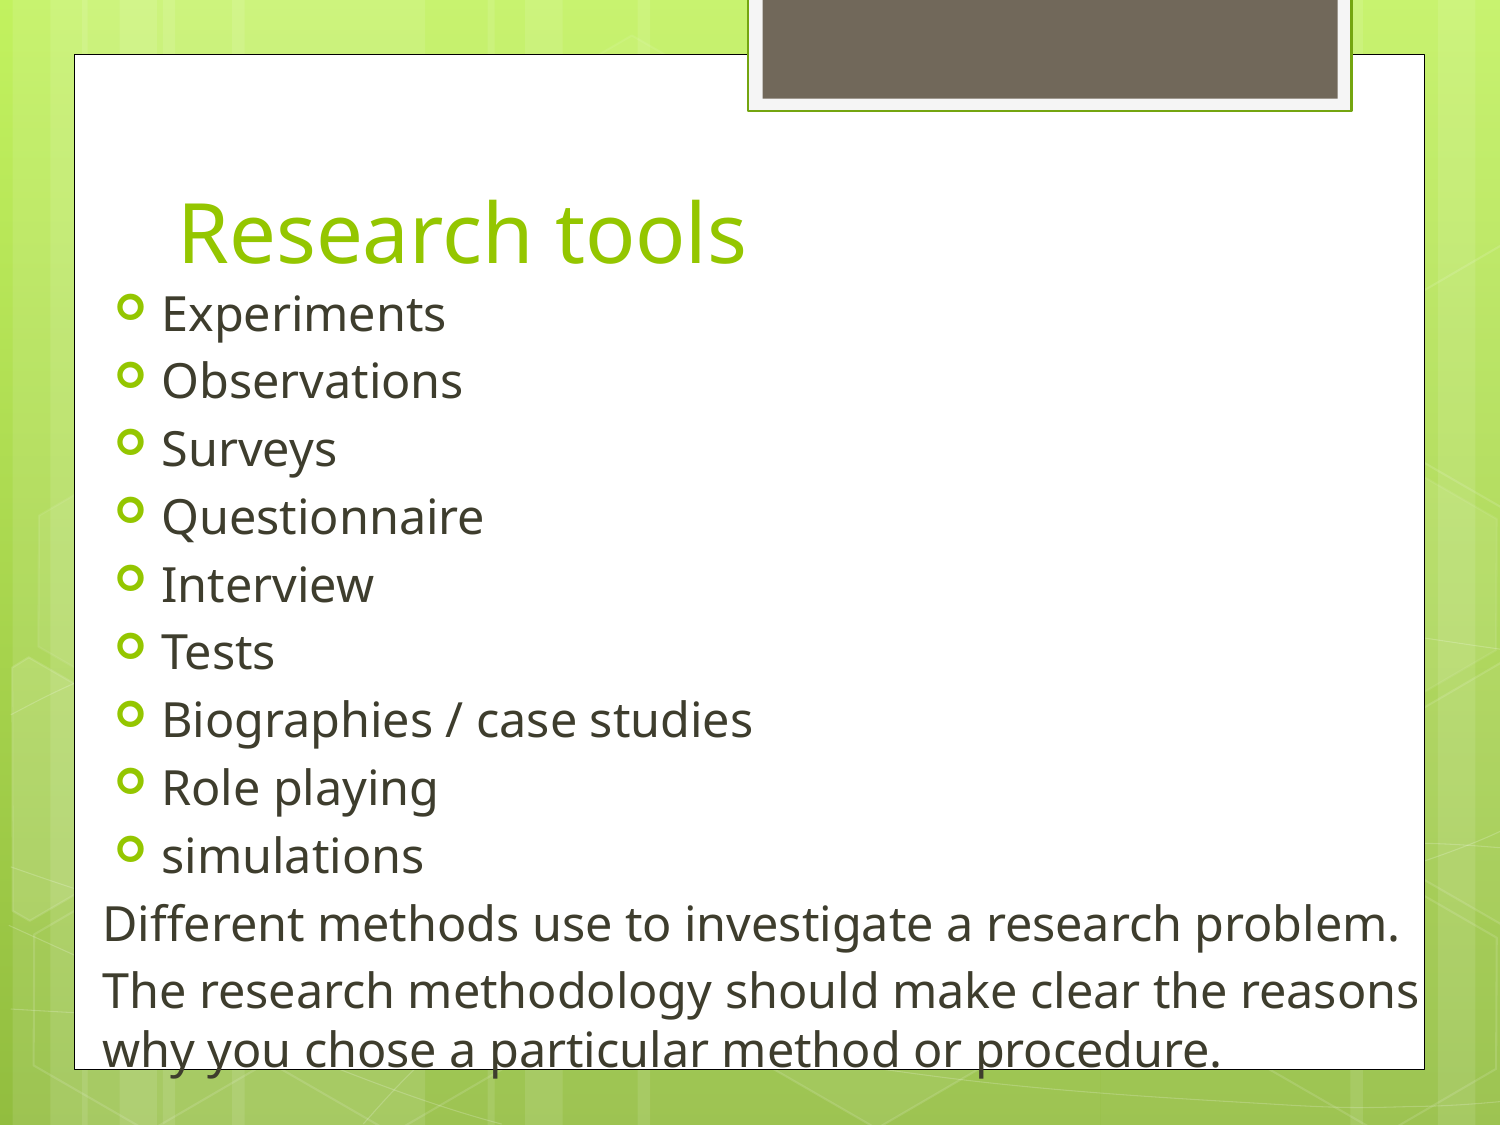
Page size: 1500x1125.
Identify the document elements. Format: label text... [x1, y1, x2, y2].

title Research tools [162, 99, 1315, 275]
list Experiments Observations Surveys Questionnaire Interview Tests Biographies / case studies Role playing simulations Different methods use to investigate a research problem. The research methodology should make clear the reasons why you chose a particular method or procedure. [87, 275, 1438, 1100]
